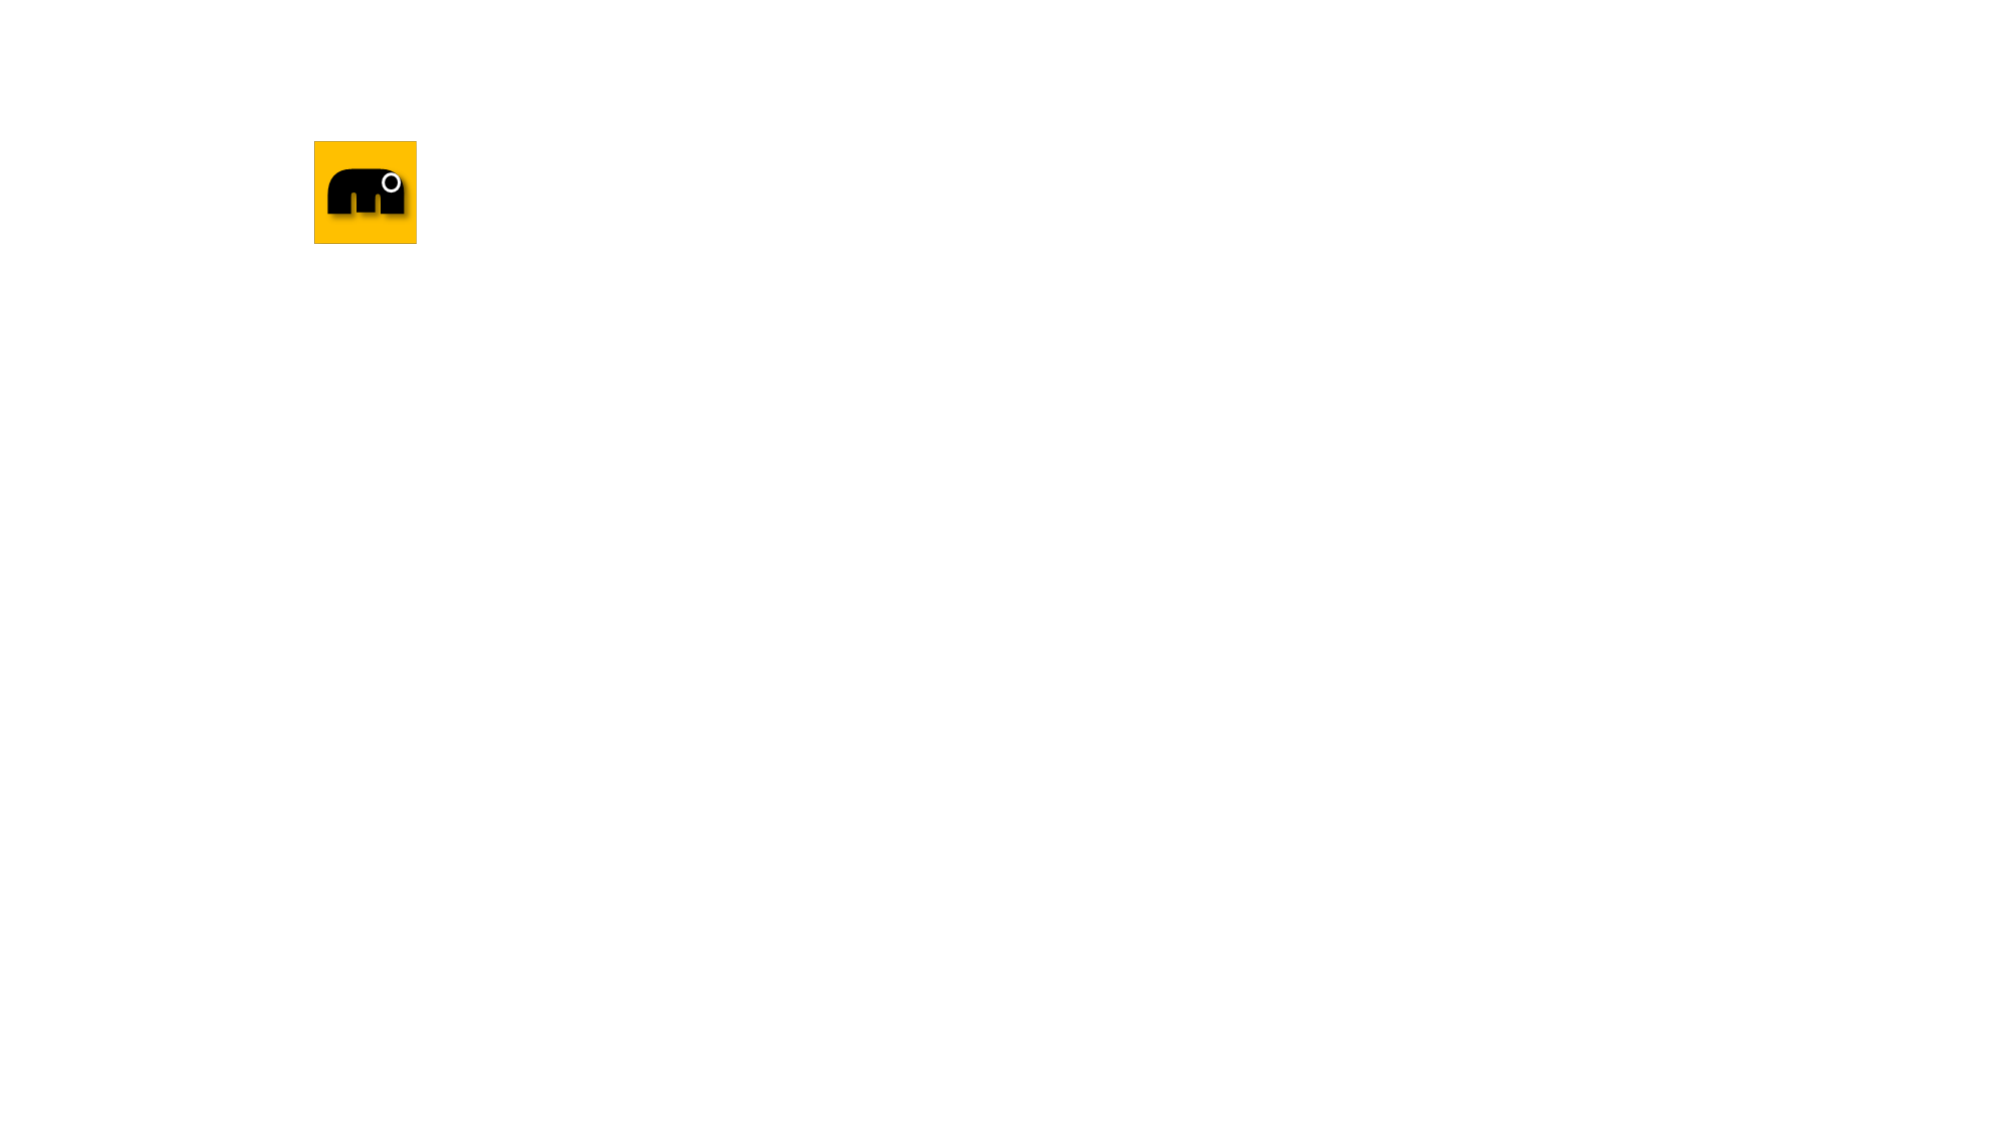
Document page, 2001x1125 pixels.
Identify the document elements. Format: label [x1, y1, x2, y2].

picture [313, 140, 417, 244]
